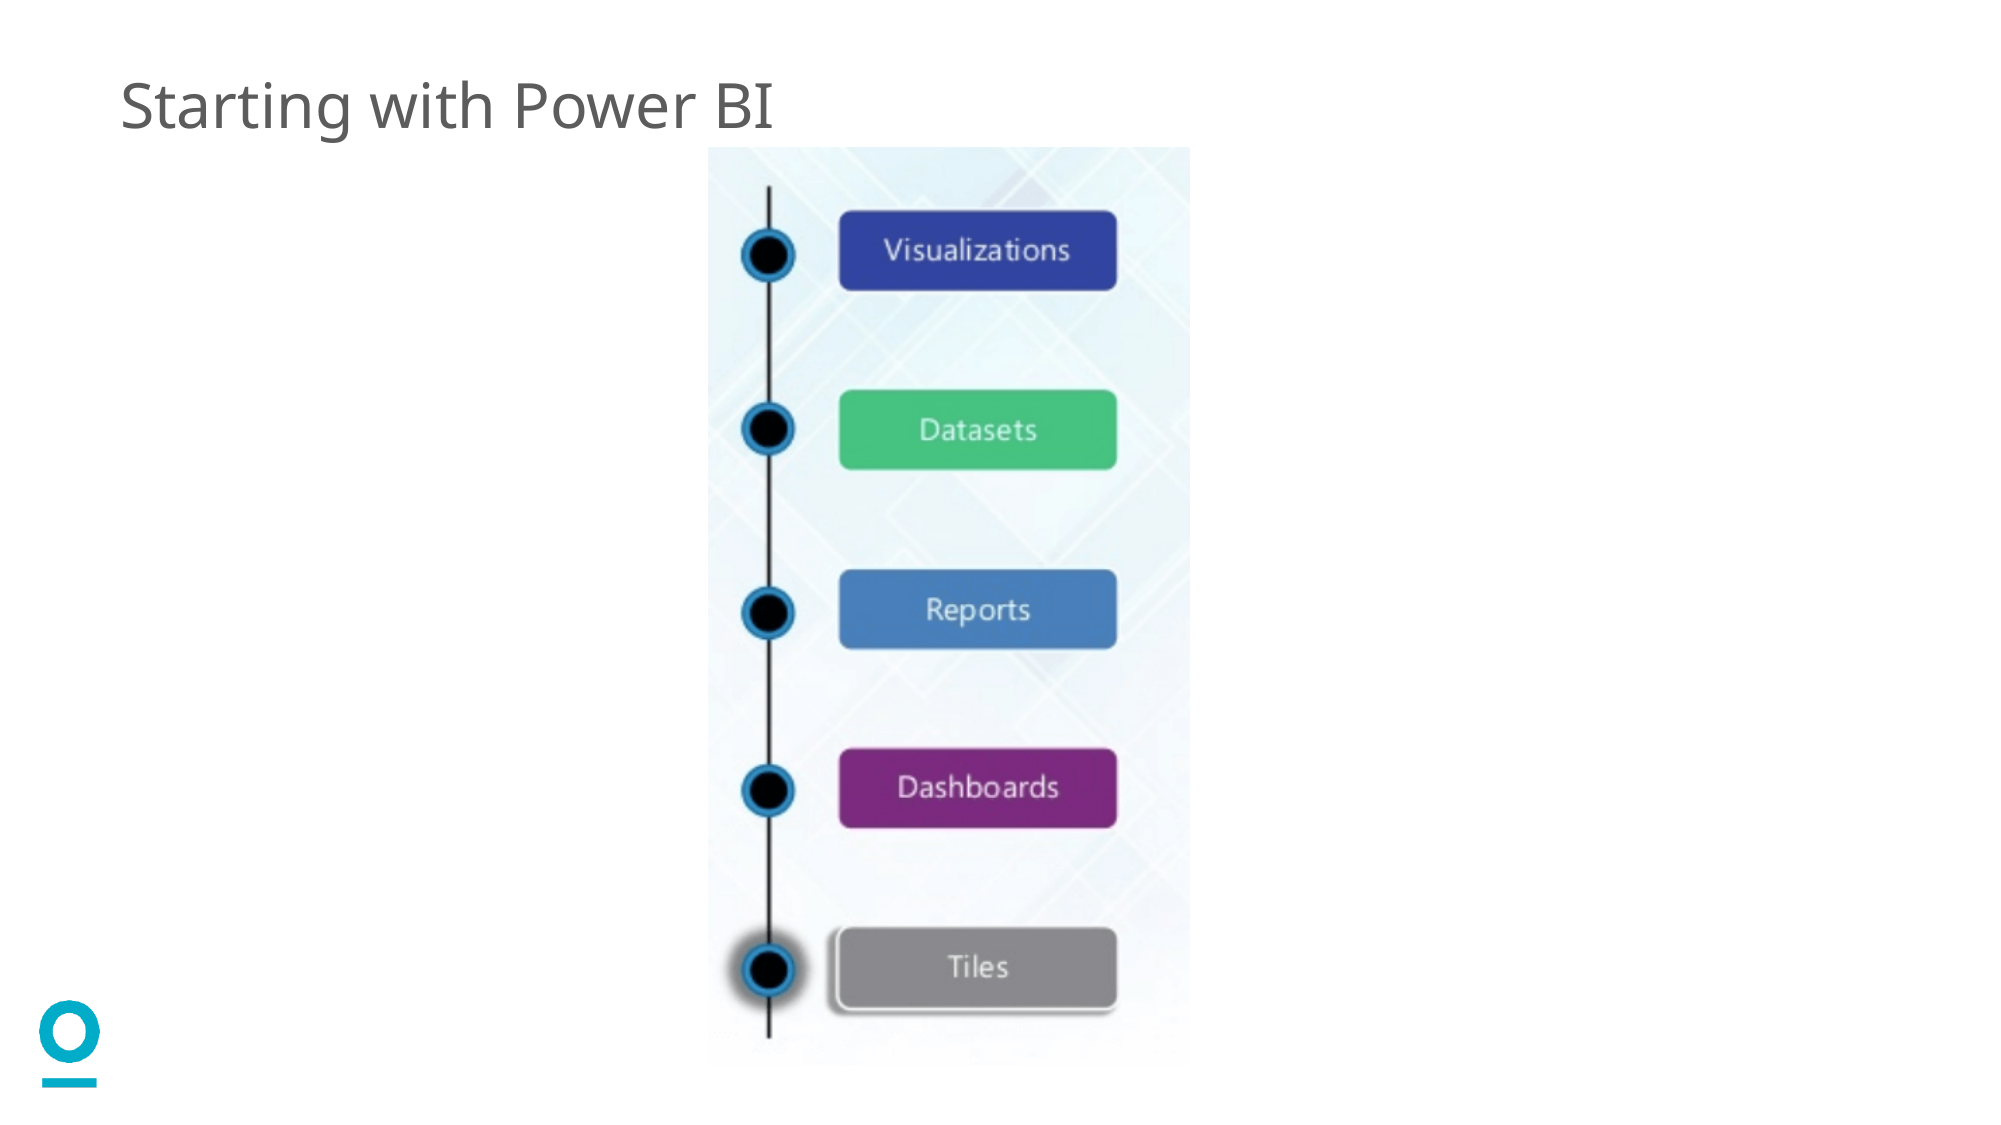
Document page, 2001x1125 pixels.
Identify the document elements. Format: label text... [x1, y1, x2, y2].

picture [708, 147, 1190, 1066]
title Starting with Power BI [105, 67, 1280, 148]
picture [23, 997, 115, 1090]
